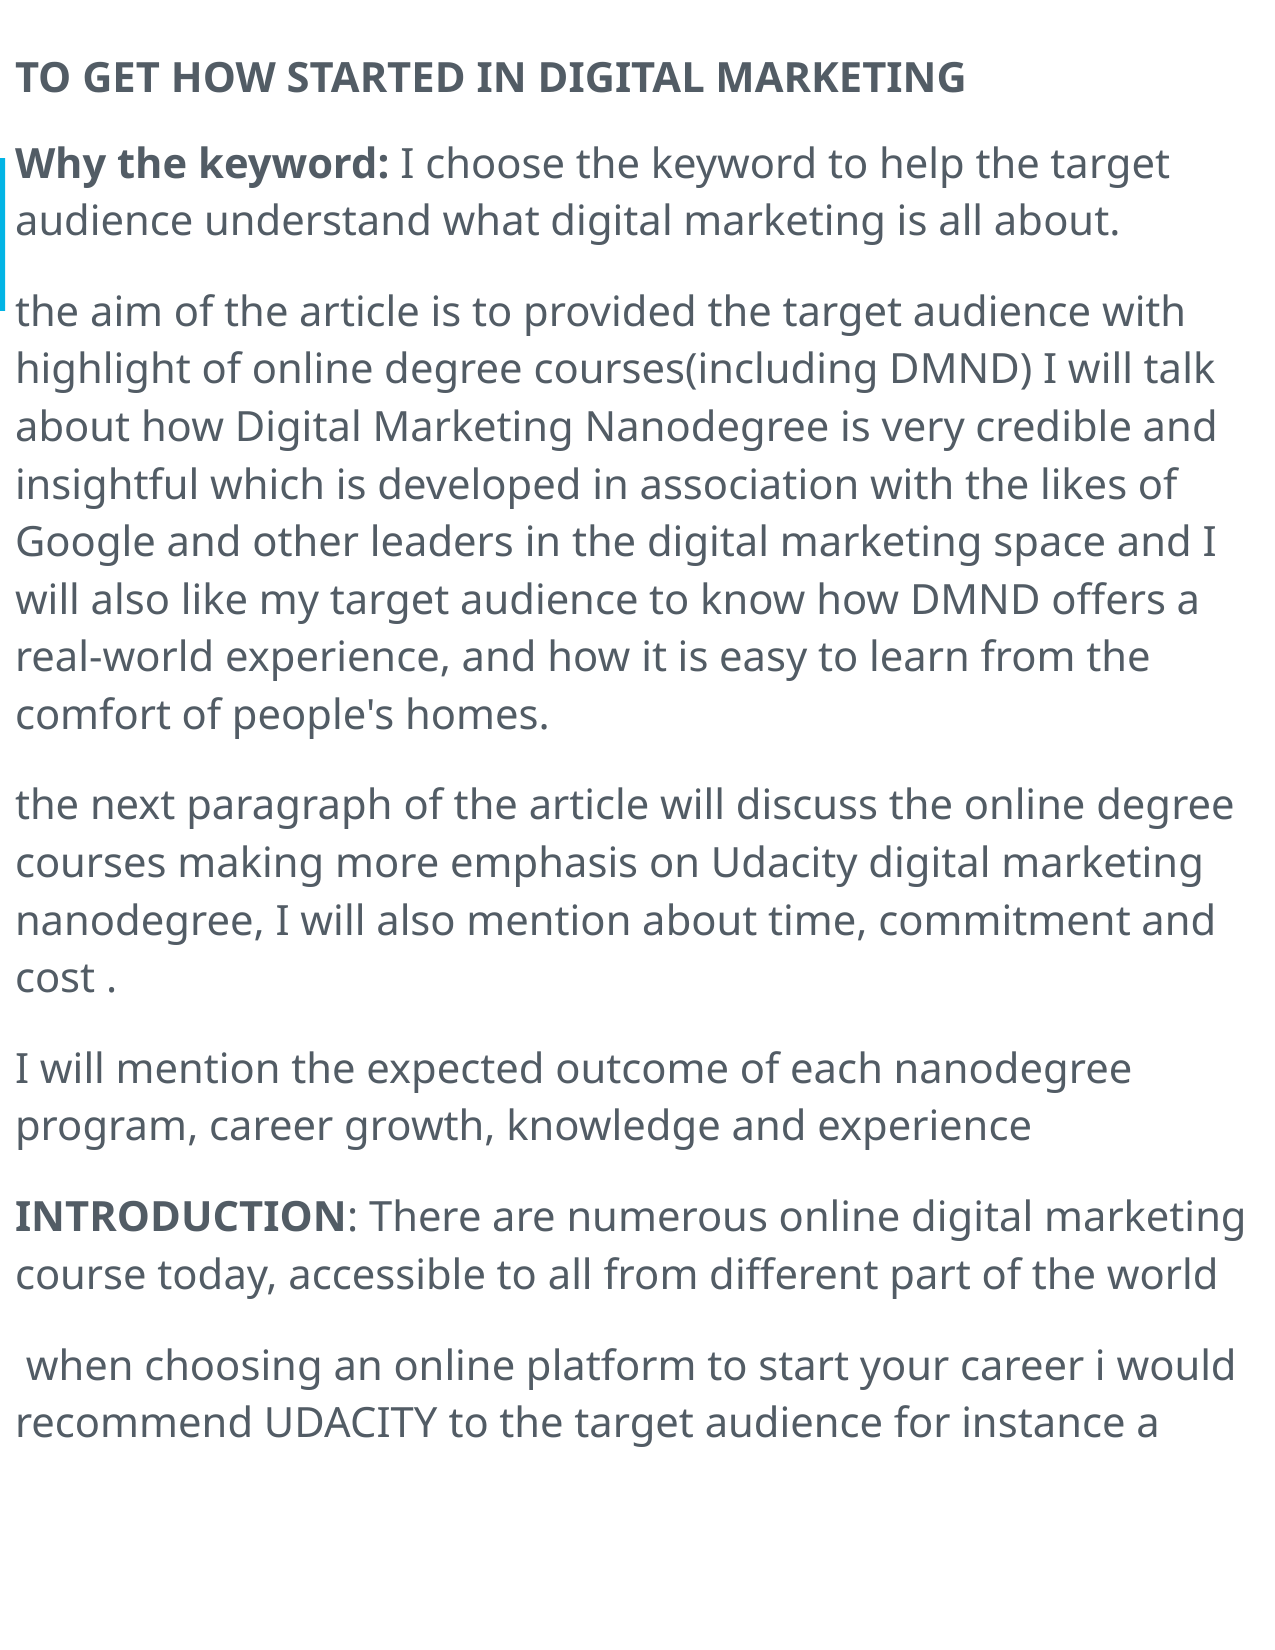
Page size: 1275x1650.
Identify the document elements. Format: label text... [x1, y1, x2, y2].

title TO GET HOW STARTED IN DIGITAL MARKETING [0, 18, 1189, 100]
list Why the keyword: I choose the keyword to help the target audience understand what digital marketing is all about. the aim of the article is to provided the target audience with highlight of online degree courses(including DMND) I will talk about how Digital Marketing Nanodegree is very credible and insightful which is developed in association with the likes of Google and other leaders in the digital marketing space and I will also like my target audience to know how DMND offers a real-world experience, and how it is easy to learn from the comfort of people's homes. the next paragraph of the article will discuss the online degree courses making more emphasis on Udacity digital marketing nanodegree, I will also mention about time, commitment and cost . I will mention the expected outcome of each nanodegree program, career growth, knowledge and experience INTRODUCTION: There are numerous online digital marketing course today, accessible to all from different part of the world when choosing an online platform to start your career i would recommend UDACITY to the target audience for instance a [0, 113, 1275, 1650]
